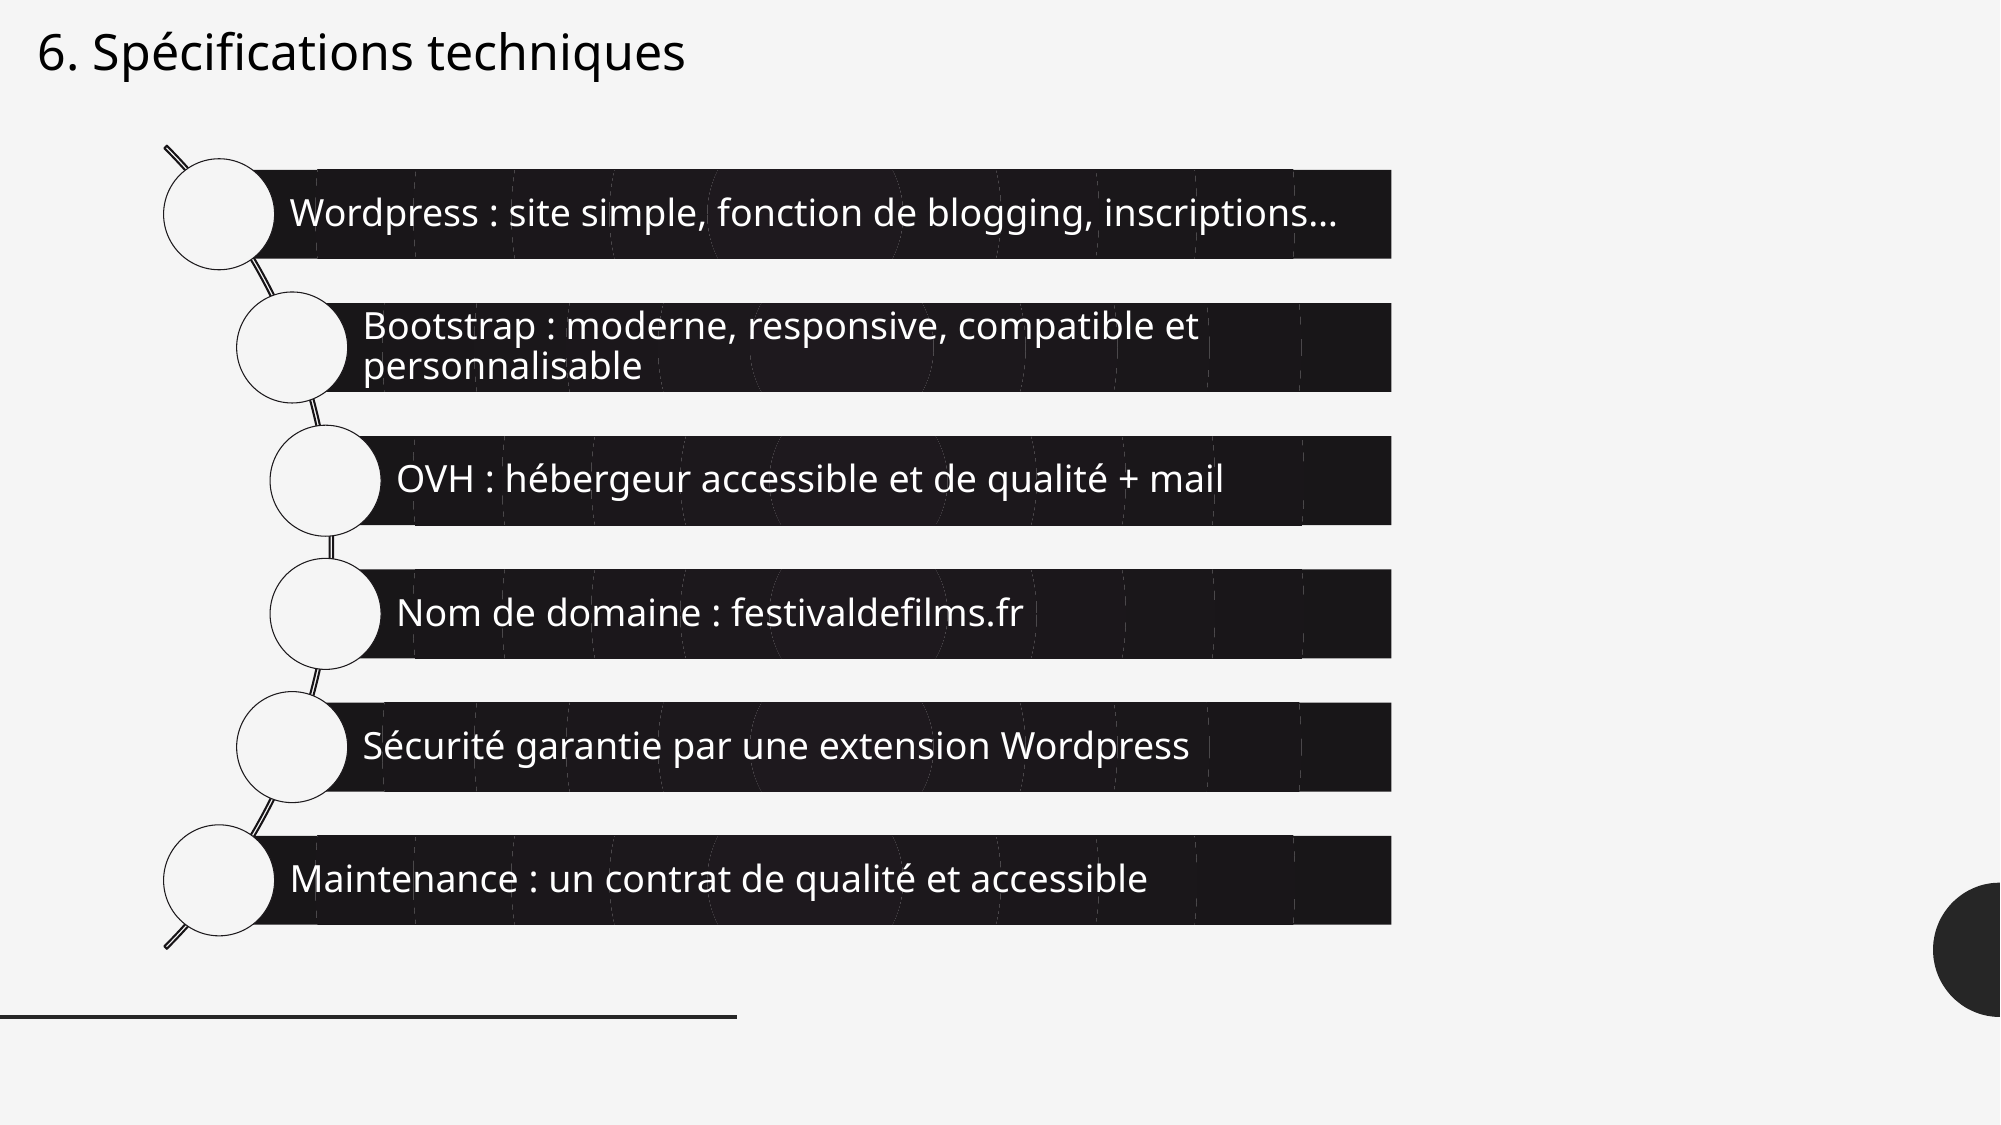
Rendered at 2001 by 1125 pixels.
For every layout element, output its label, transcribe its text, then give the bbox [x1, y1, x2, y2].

text_box 6. Spécifications techniques [23, 13, 1010, 89]
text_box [151, 125, 1404, 970]
